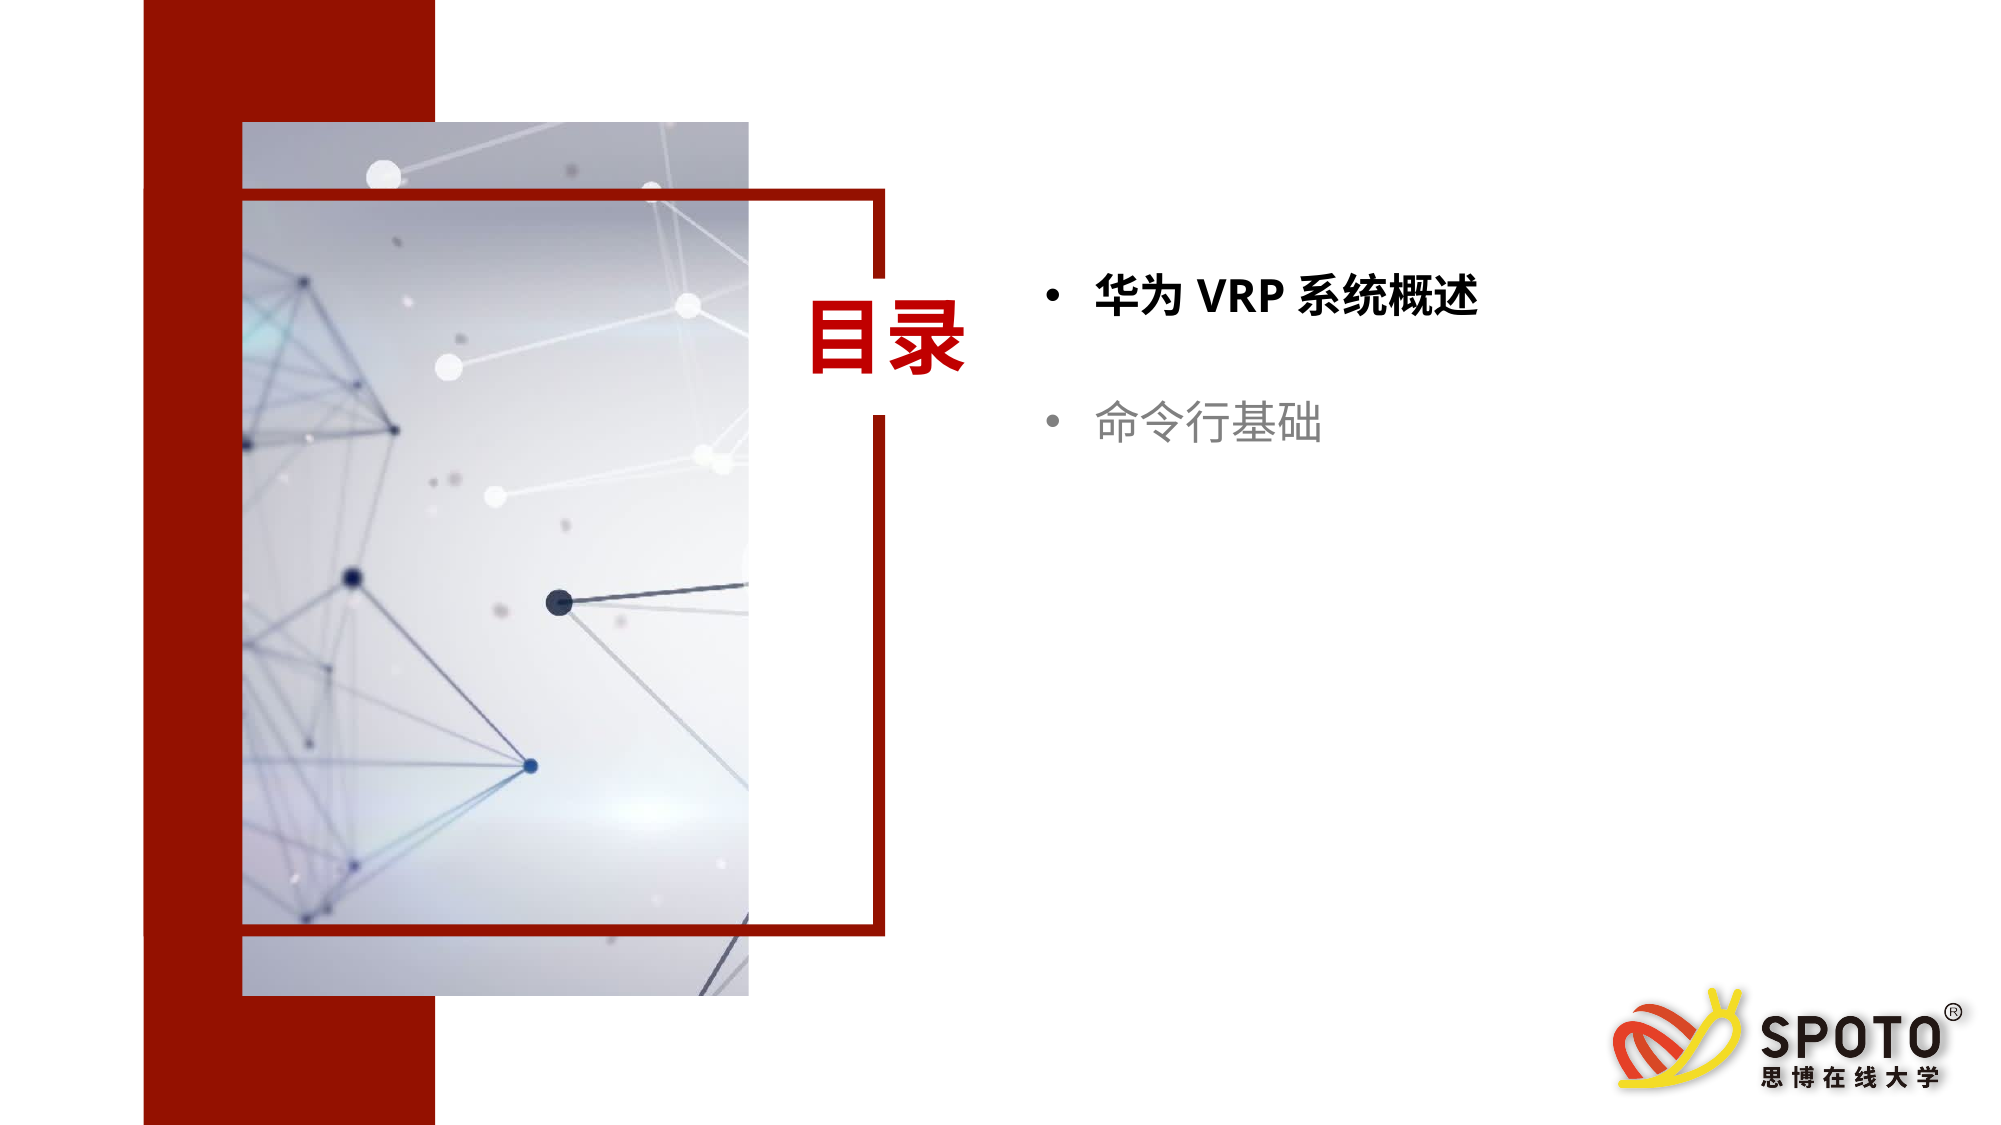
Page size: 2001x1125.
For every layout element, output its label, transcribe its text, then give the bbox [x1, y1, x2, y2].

picture [1582, 985, 1983, 1112]
picture [242, 937, 749, 996]
list 华为VRP系统概述 命令行基础 [1031, 205, 1887, 920]
picture [242, 201, 749, 924]
picture [242, 122, 749, 188]
